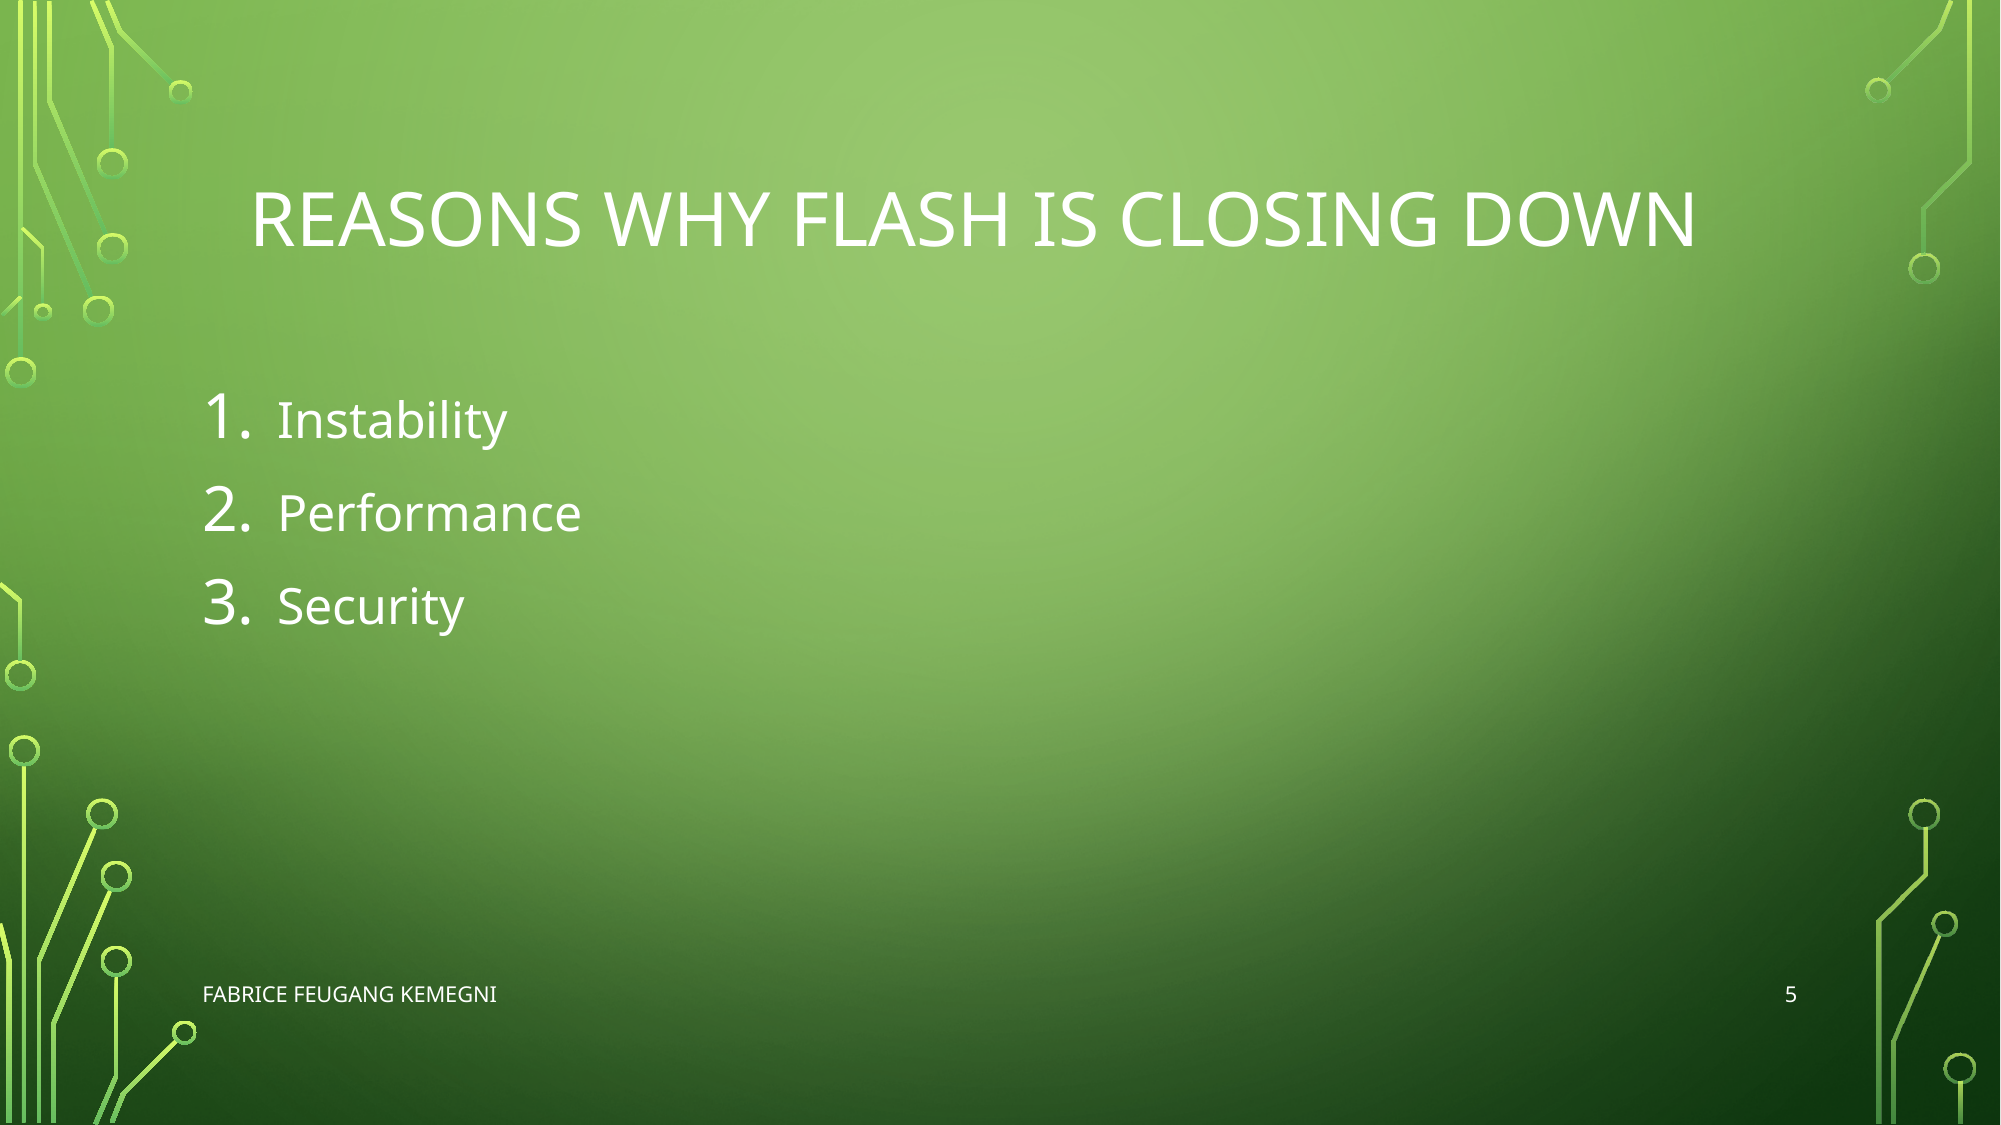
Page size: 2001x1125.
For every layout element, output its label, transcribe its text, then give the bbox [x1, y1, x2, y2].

list Instability Performance Security [187, 369, 1813, 950]
footer Fabrice Feugang Kemegni [187, 965, 1211, 1025]
slide_number 5 [1685, 965, 1813, 1025]
title Reasons why flash is closing down [187, 101, 1813, 344]
